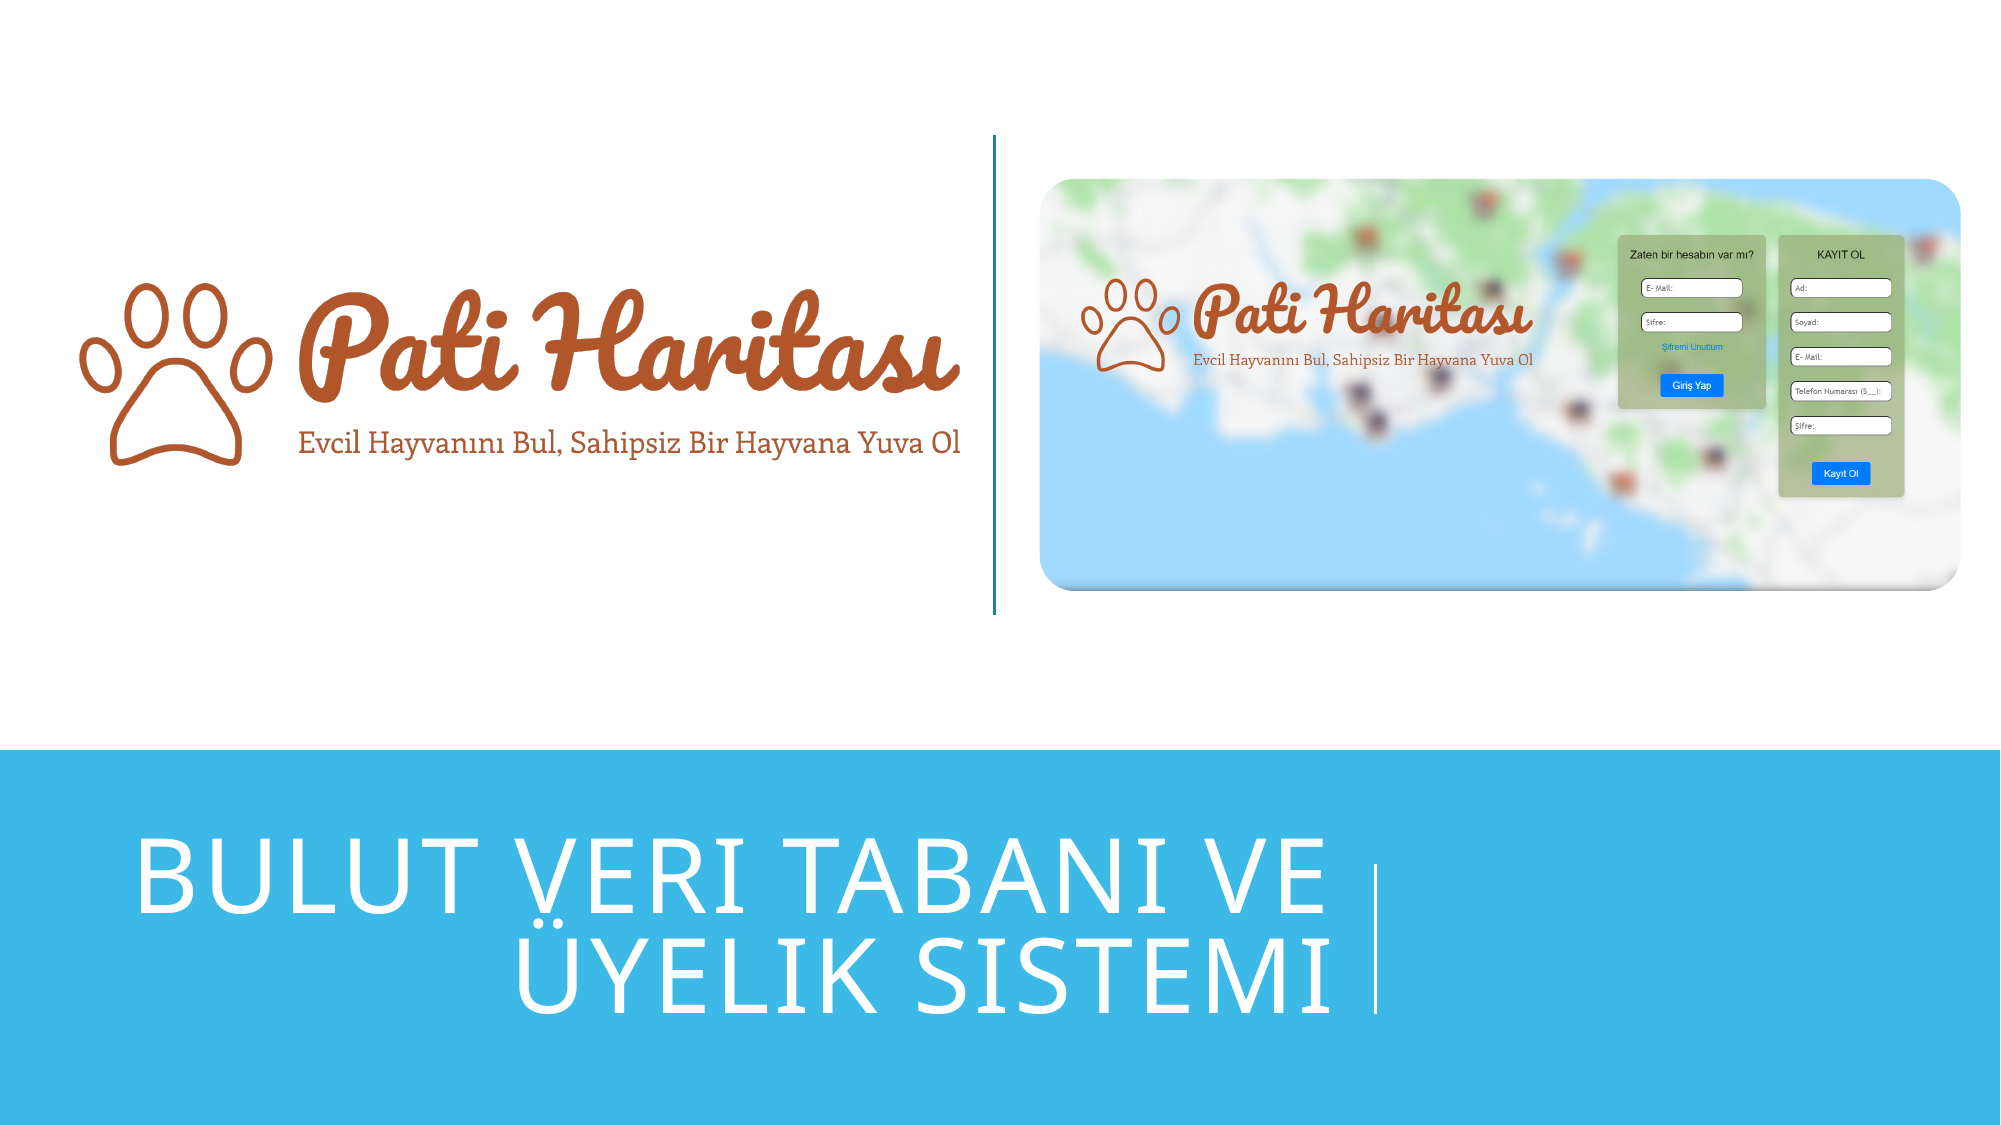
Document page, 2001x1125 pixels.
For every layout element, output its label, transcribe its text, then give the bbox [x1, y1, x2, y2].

text_box [0, 0, 2000, 751]
picture [79, 283, 961, 467]
text_box Bulut Veri tabanı ve Üyelik Sistemi [74, 813, 1350, 1054]
picture [1039, 178, 1961, 592]
text_box [0, 751, 2000, 1125]
